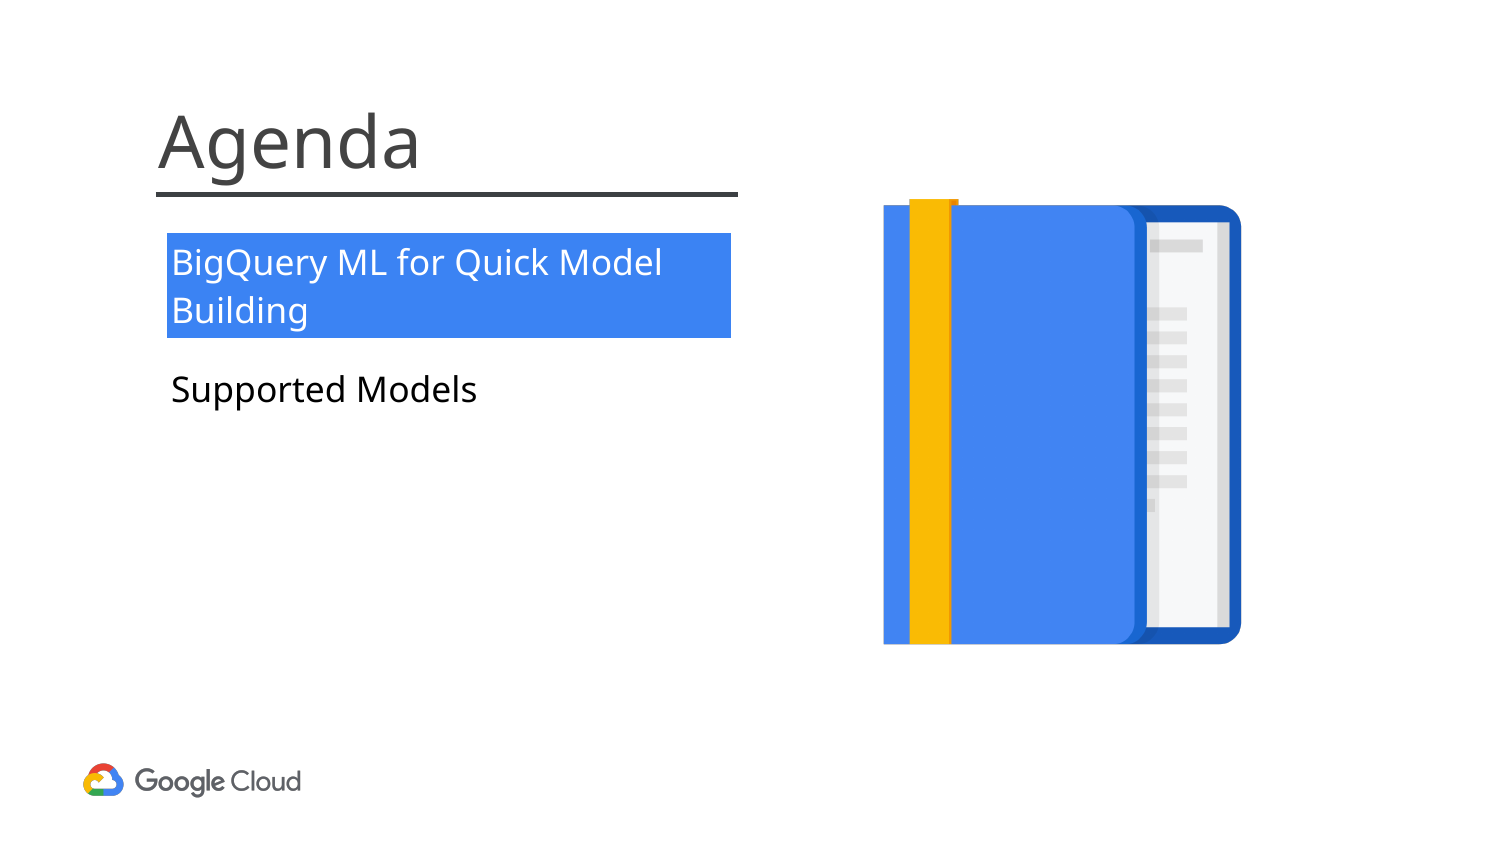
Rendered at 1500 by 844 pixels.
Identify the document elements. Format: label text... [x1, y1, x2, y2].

picture [82, 759, 301, 801]
title Agenda [151, 88, 1353, 177]
table_cell Supported Models [167, 360, 731, 417]
picture [829, 189, 1295, 655]
table_header BigQuery ML for Quick Model Building [167, 233, 731, 338]
